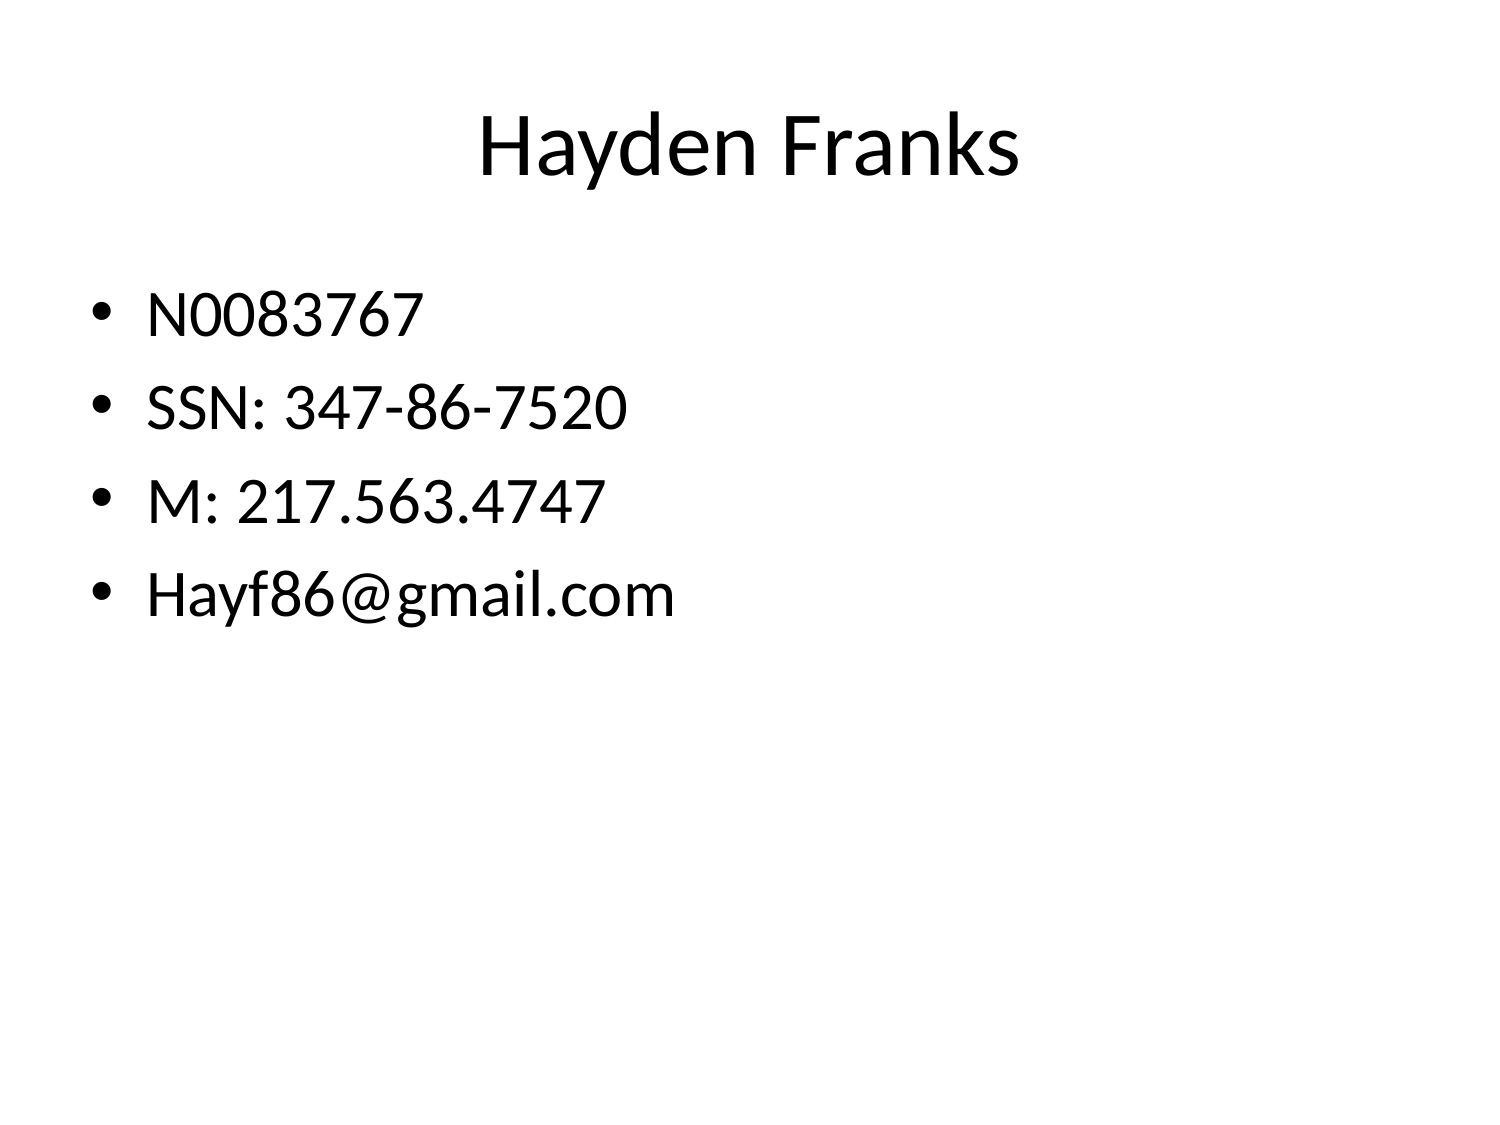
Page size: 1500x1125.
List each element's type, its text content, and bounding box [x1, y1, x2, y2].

list N0083767 SSN: 347-86-7520 M: 217.563.4747 Hayf86@gmail.com [75, 262, 1425, 1005]
title Hayden Franks [75, 45, 1425, 233]
